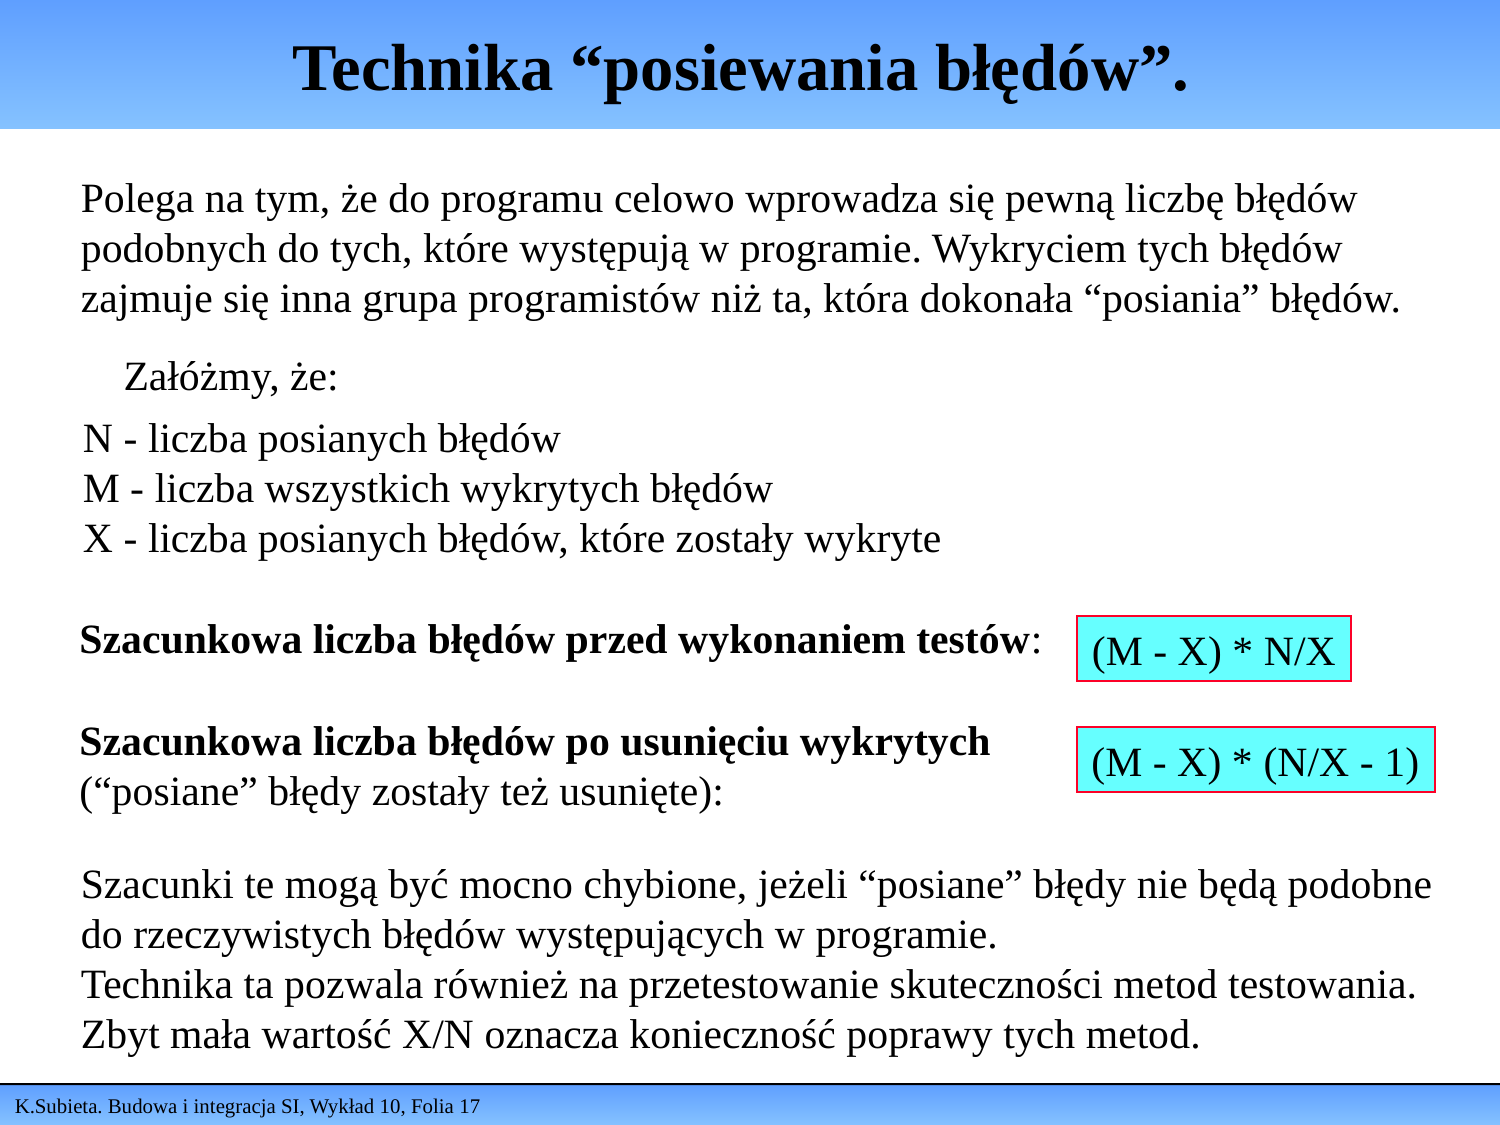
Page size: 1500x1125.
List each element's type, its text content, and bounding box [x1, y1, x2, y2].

text_box Załóżmy, że: [108, 341, 354, 403]
text_box Szacunki te mogą być mocno chybione, jeżeli “posiane” błędy nie będą podobne do rzeczywistych błędów występujących w programie. Technika ta pozwala również na przetestowanie skuteczności metod testowania. Zbyt mała wartość X/N oznacza konieczność poprawy tych metod. [66, 849, 1469, 1065]
text_box (M - X) * N/X [1077, 616, 1352, 682]
text_box Szacunkowa liczba błędów po usunięciu wykrytych (“posiane” błędy zostały też usunięte): [64, 706, 1007, 822]
text_box Polega na tym, że do programu celowo wprowadza się pewną liczbę błędów podobnych do tych, które występują w programie. Wykryciem tych błędów zajmuje się inna grupa programistów niż ta, która dokonała “posiania” błędów. [66, 163, 1490, 329]
text_box N - liczba posianych błędów M - liczba wszystkich wykrytych błędów X - liczba posianych błędów, które zostały wykryte [68, 403, 958, 569]
title Technika “posiewania błędów”. [0, 0, 1500, 129]
text_box Szacunkowa liczba błędów przed wykonaniem testów: [64, 604, 1058, 670]
text_box (M - X) * (N/X - 1) [1076, 727, 1435, 792]
